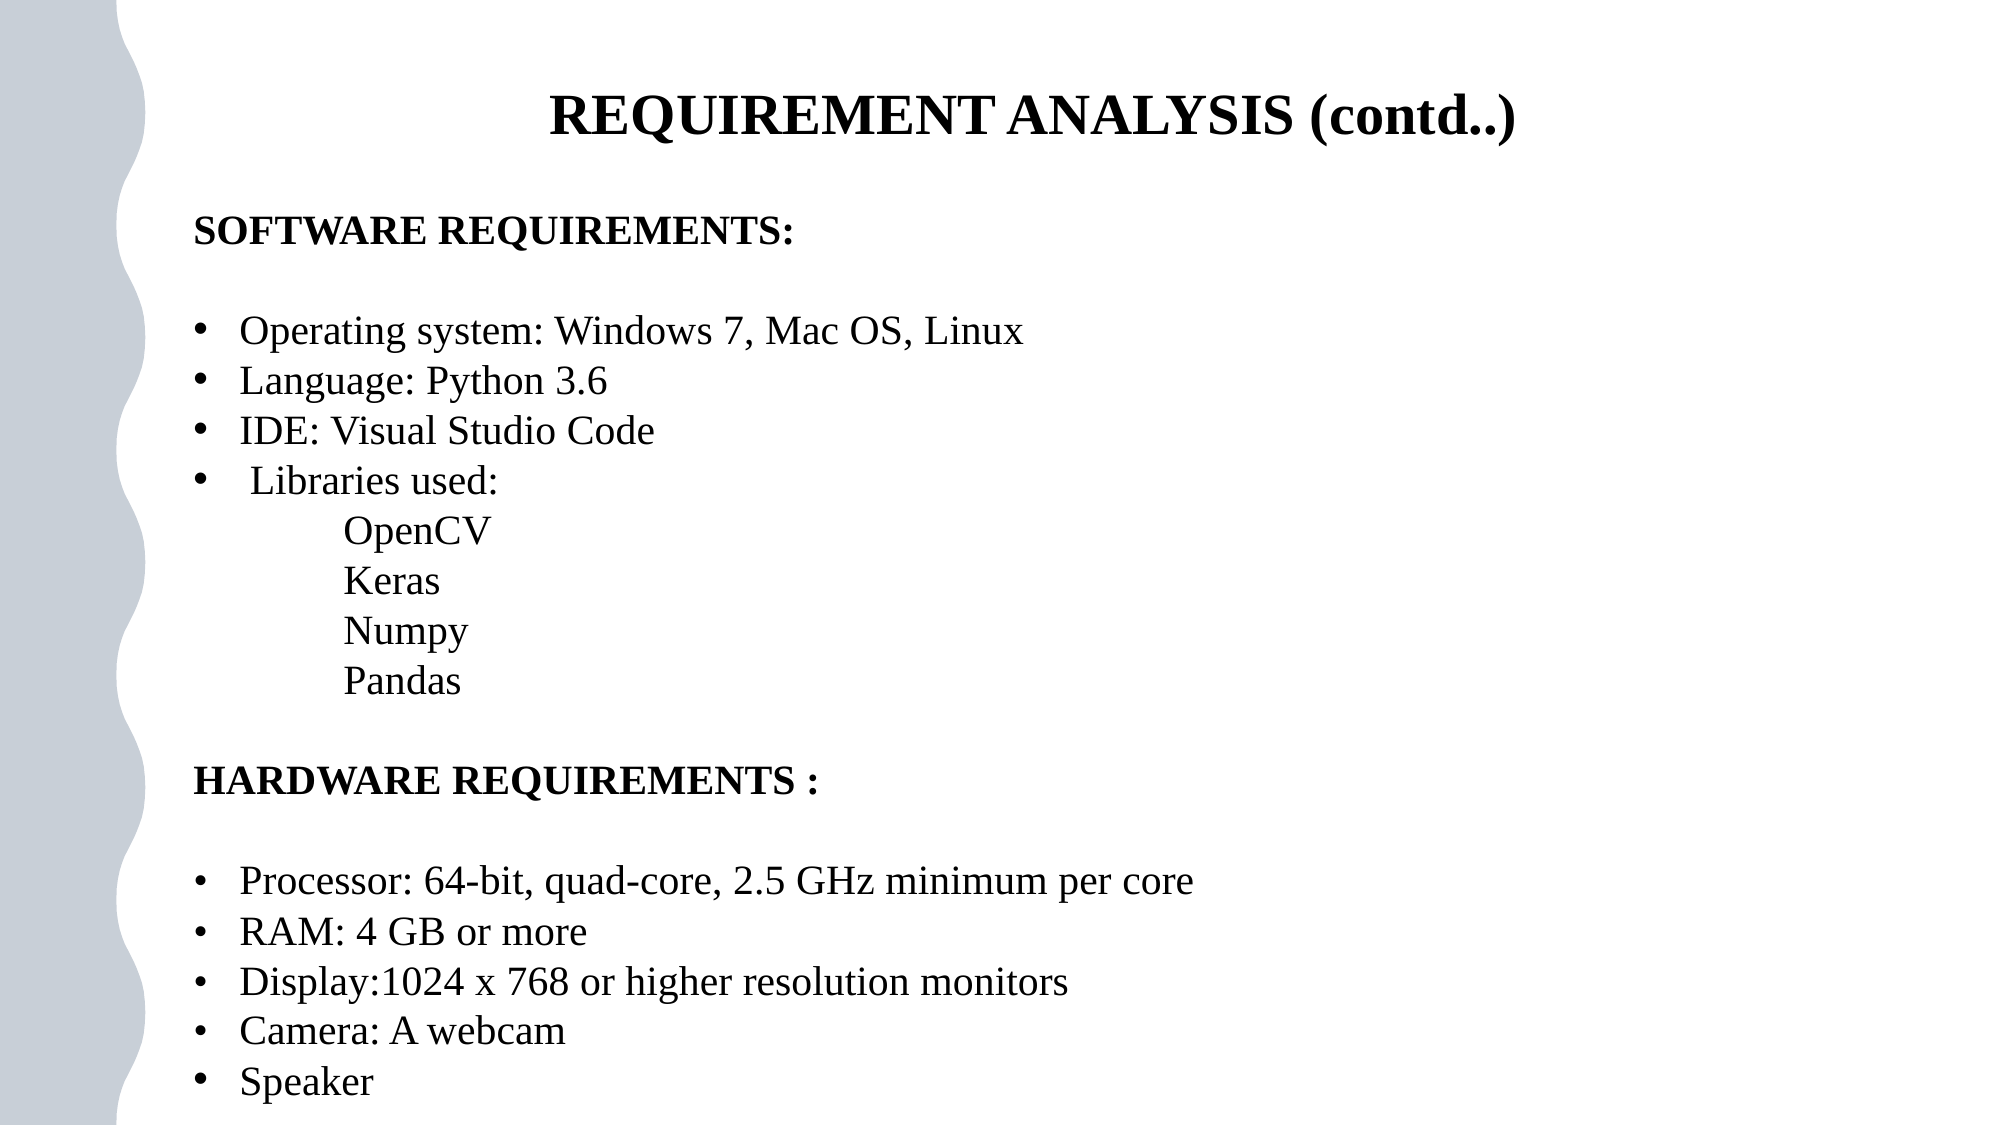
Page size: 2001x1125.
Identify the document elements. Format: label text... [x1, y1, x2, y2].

text_box REQUIREMENT ANALYSIS (contd..) [535, 68, 1533, 154]
text_box SOFTWARE REQUIREMENTS: Operating system: Windows 7, Mac OS, Linux Language: Python 3.6 IDE: Visual Studio Code Libraries used: OpenCV Keras Numpy Pandas HARDWARE REQUIREMENTS : • Processor: 64-bit, quad-core, 2.5 GHz minimum per core • RAM: 4 GB or more • Display:1024 x 768 or higher resolution monitors • Camera: A webcam Speaker [178, 145, 1875, 1111]
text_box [0, 0, 146, 1125]
